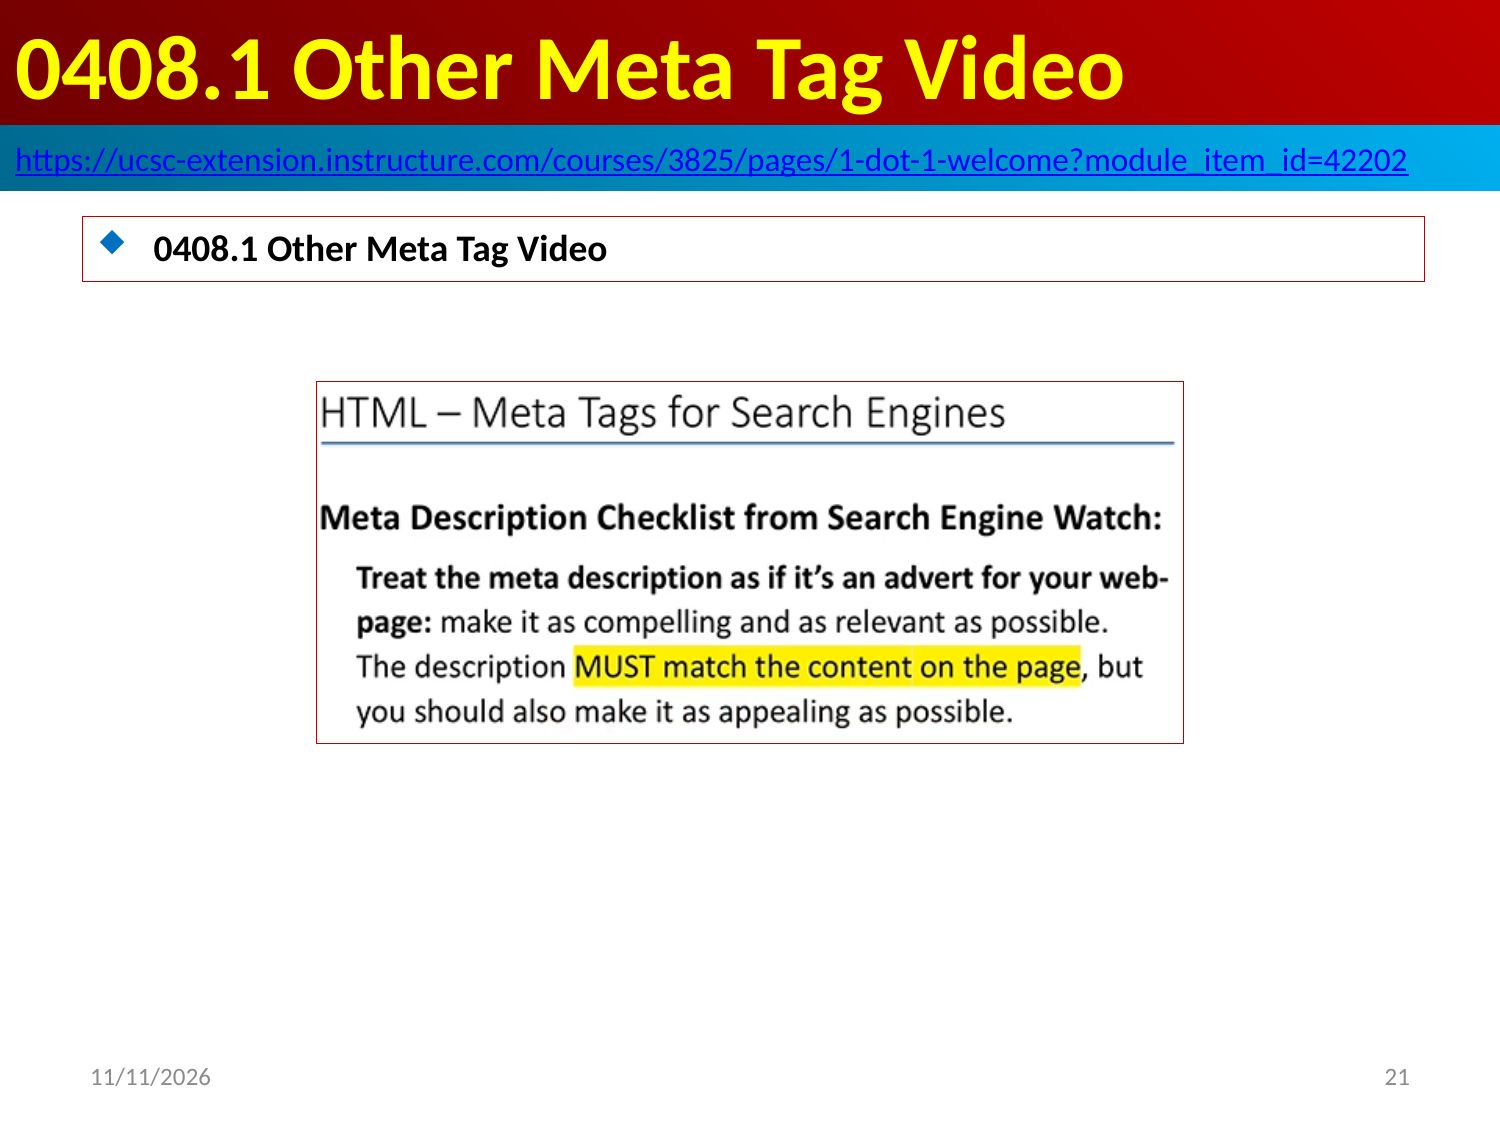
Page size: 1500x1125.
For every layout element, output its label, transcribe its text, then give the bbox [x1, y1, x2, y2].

text_box https://ucsc-extension.instructure.com/courses/3825/pages/1-dot-1-welcome?module_item_id=42202 [0, 125, 1500, 191]
subtitle 0408.1 Other Meta Tag Video [82, 216, 1425, 282]
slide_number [75, 1042, 425, 1109]
picture [316, 380, 1184, 744]
slide_number 21 [1074, 1042, 1425, 1109]
title 0408.1 Other Meta Tag Video [0, 0, 1500, 125]
